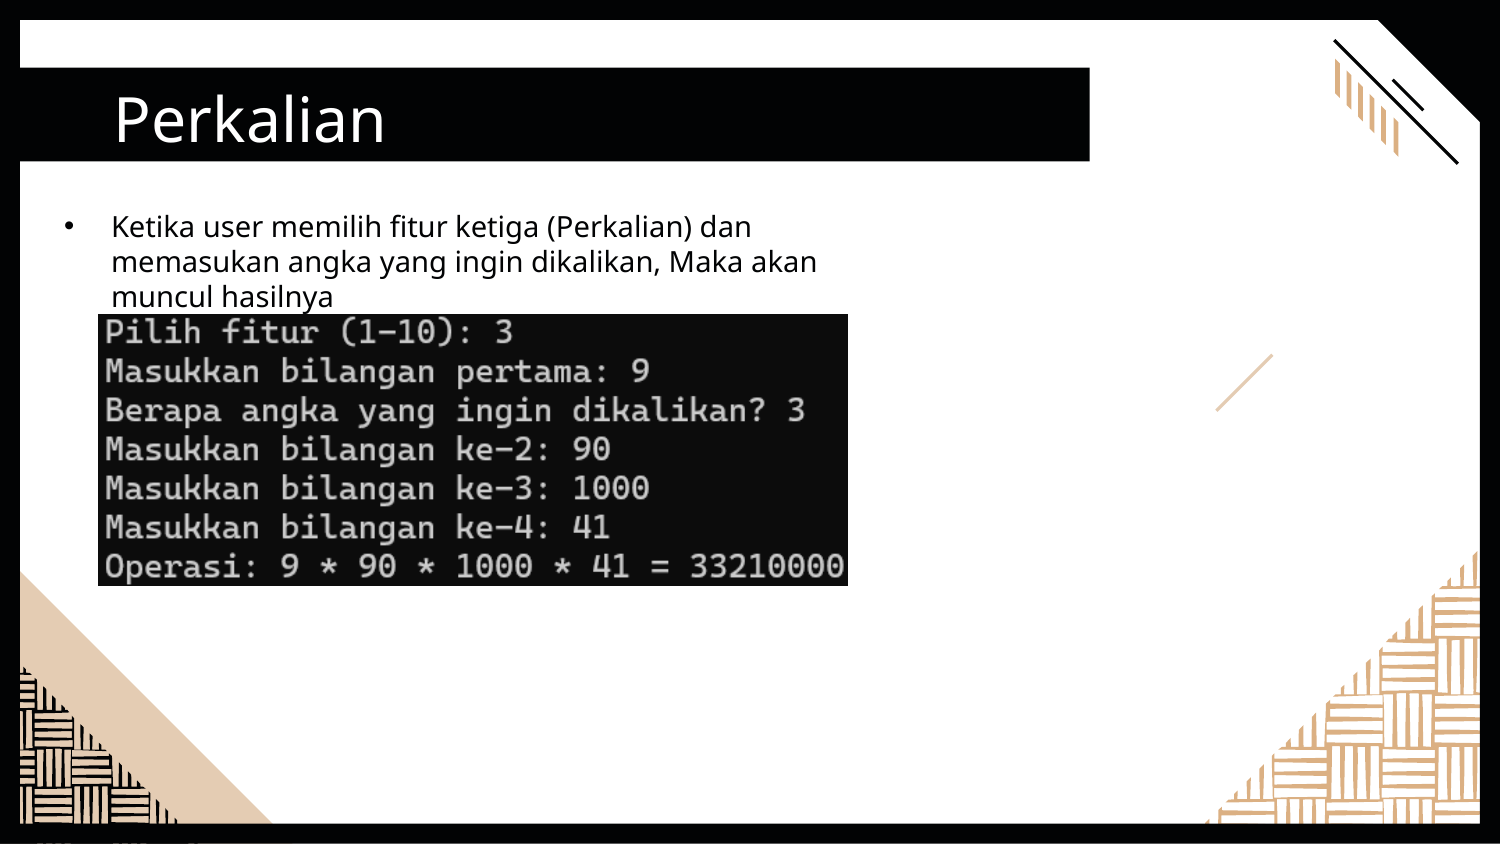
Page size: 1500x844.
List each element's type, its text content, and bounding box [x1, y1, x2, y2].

title Perkalian [98, 70, 1378, 165]
picture [98, 314, 848, 586]
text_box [1216, 354, 1273, 411]
text_box Ketika user memilih fitur ketiga (Perkalian) dan memasukan angka yang ingin dikalikan, Maka akan muncul hasilnya [49, 138, 896, 383]
